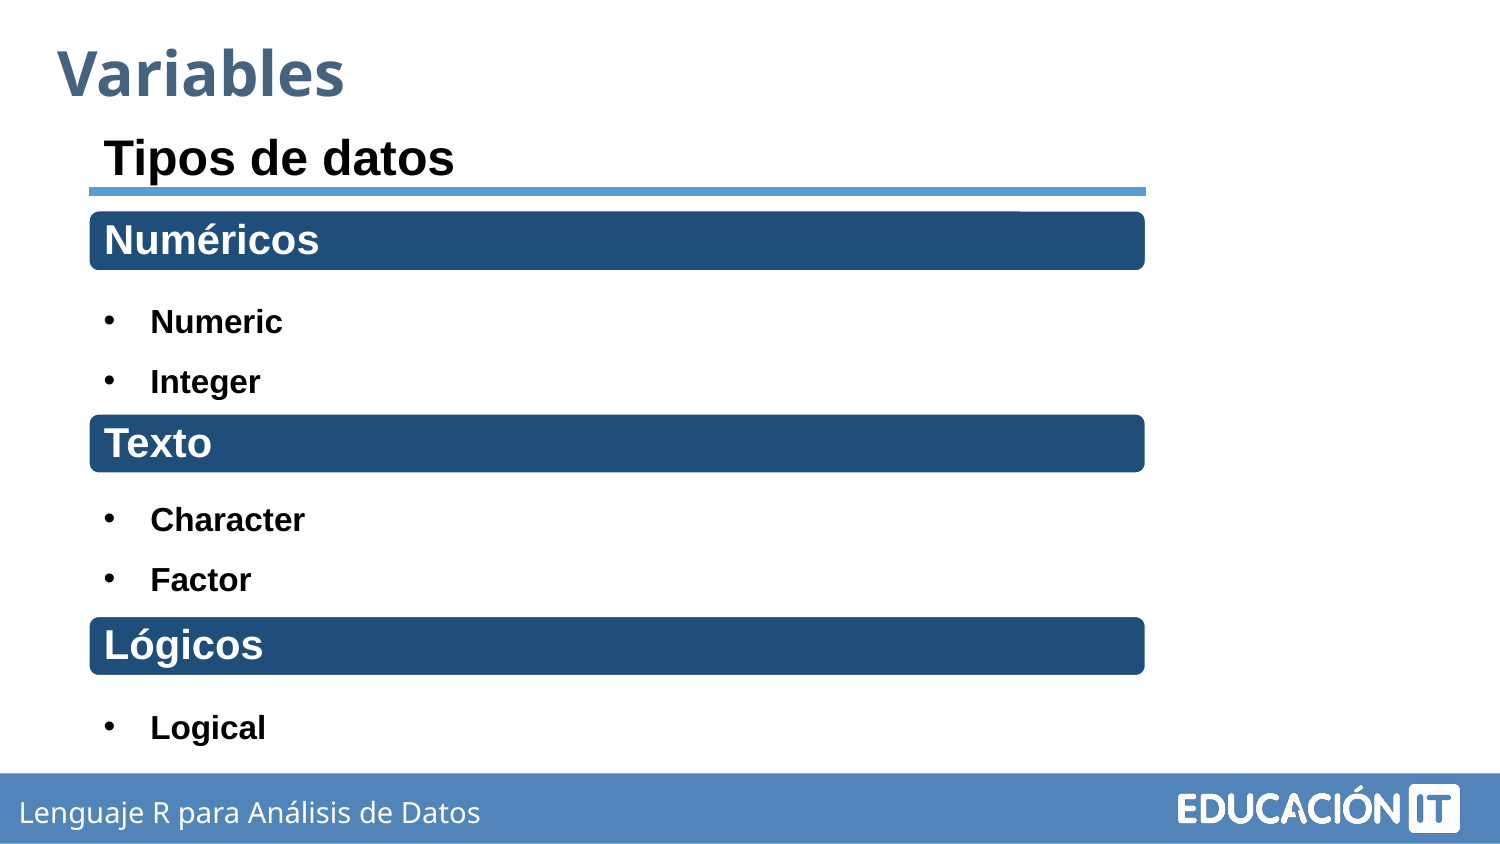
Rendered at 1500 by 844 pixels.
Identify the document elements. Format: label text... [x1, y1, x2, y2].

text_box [88, 413, 1146, 474]
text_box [88, 210, 1146, 272]
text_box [88, 117, 1146, 194]
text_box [88, 615, 1146, 677]
picture [1175, 778, 1463, 839]
text_box Character Factor [88, 481, 324, 607]
text_box Variables [42, 33, 1032, 110]
text_box Logical [88, 684, 284, 747]
text_box Numeric Integer [88, 278, 301, 410]
